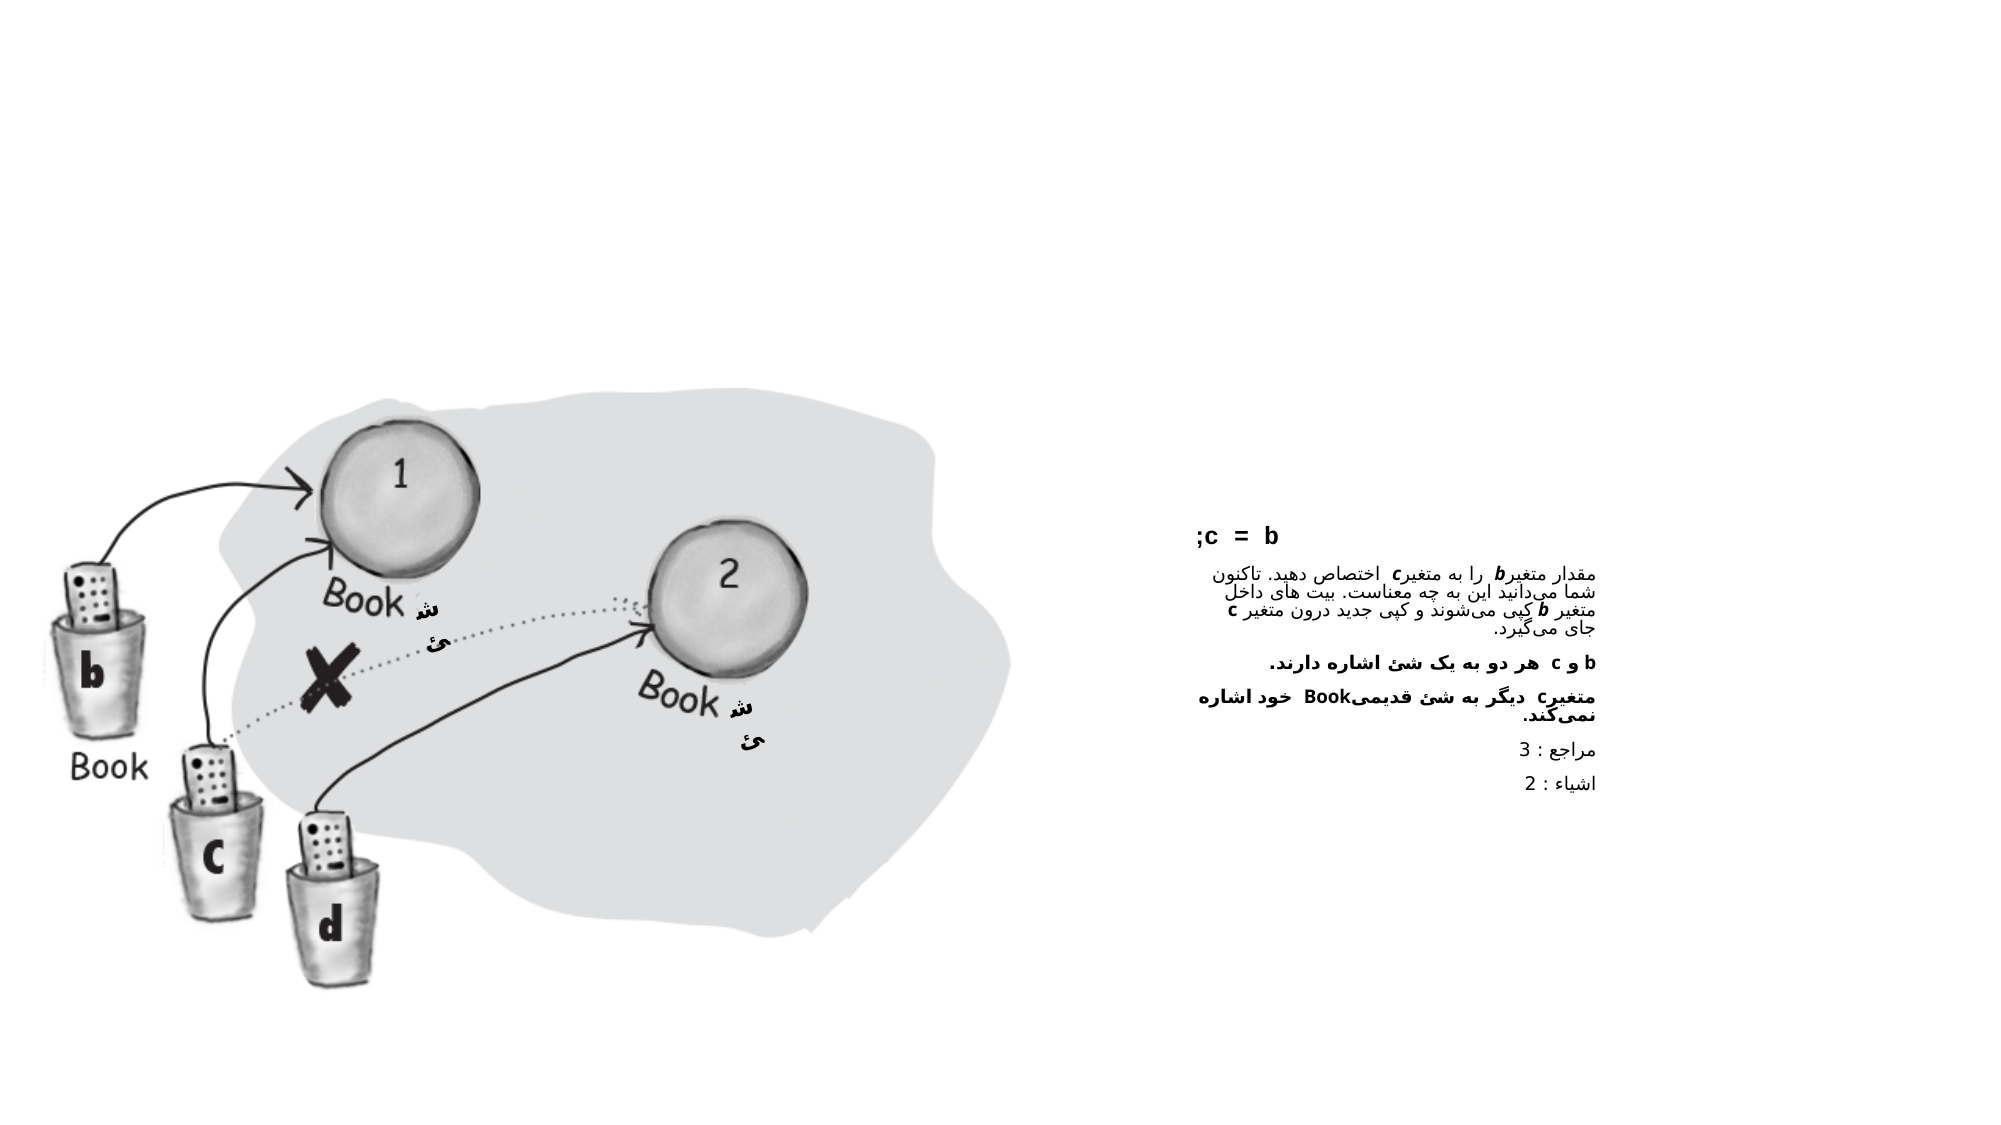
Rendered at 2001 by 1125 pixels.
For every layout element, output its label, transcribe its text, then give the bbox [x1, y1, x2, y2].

text_box c = b; مقدار متغیرb را به متغیرc اختصاص دهید. تاکنون شما می‌دانید این به چه معناست. بیت های داخل متغیر b کپی می‌شوند و کپی جدید درون متغیر c جای می‌گیرد. b و c هر دو به یک شئ اشاره دارند. متغیرc دیگر به شئ قدیمیBook خود اشاره نمی‌کند. مراجع : 3 اشیاء : 2 [1180, 510, 1612, 807]
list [41, 388, 1011, 994]
